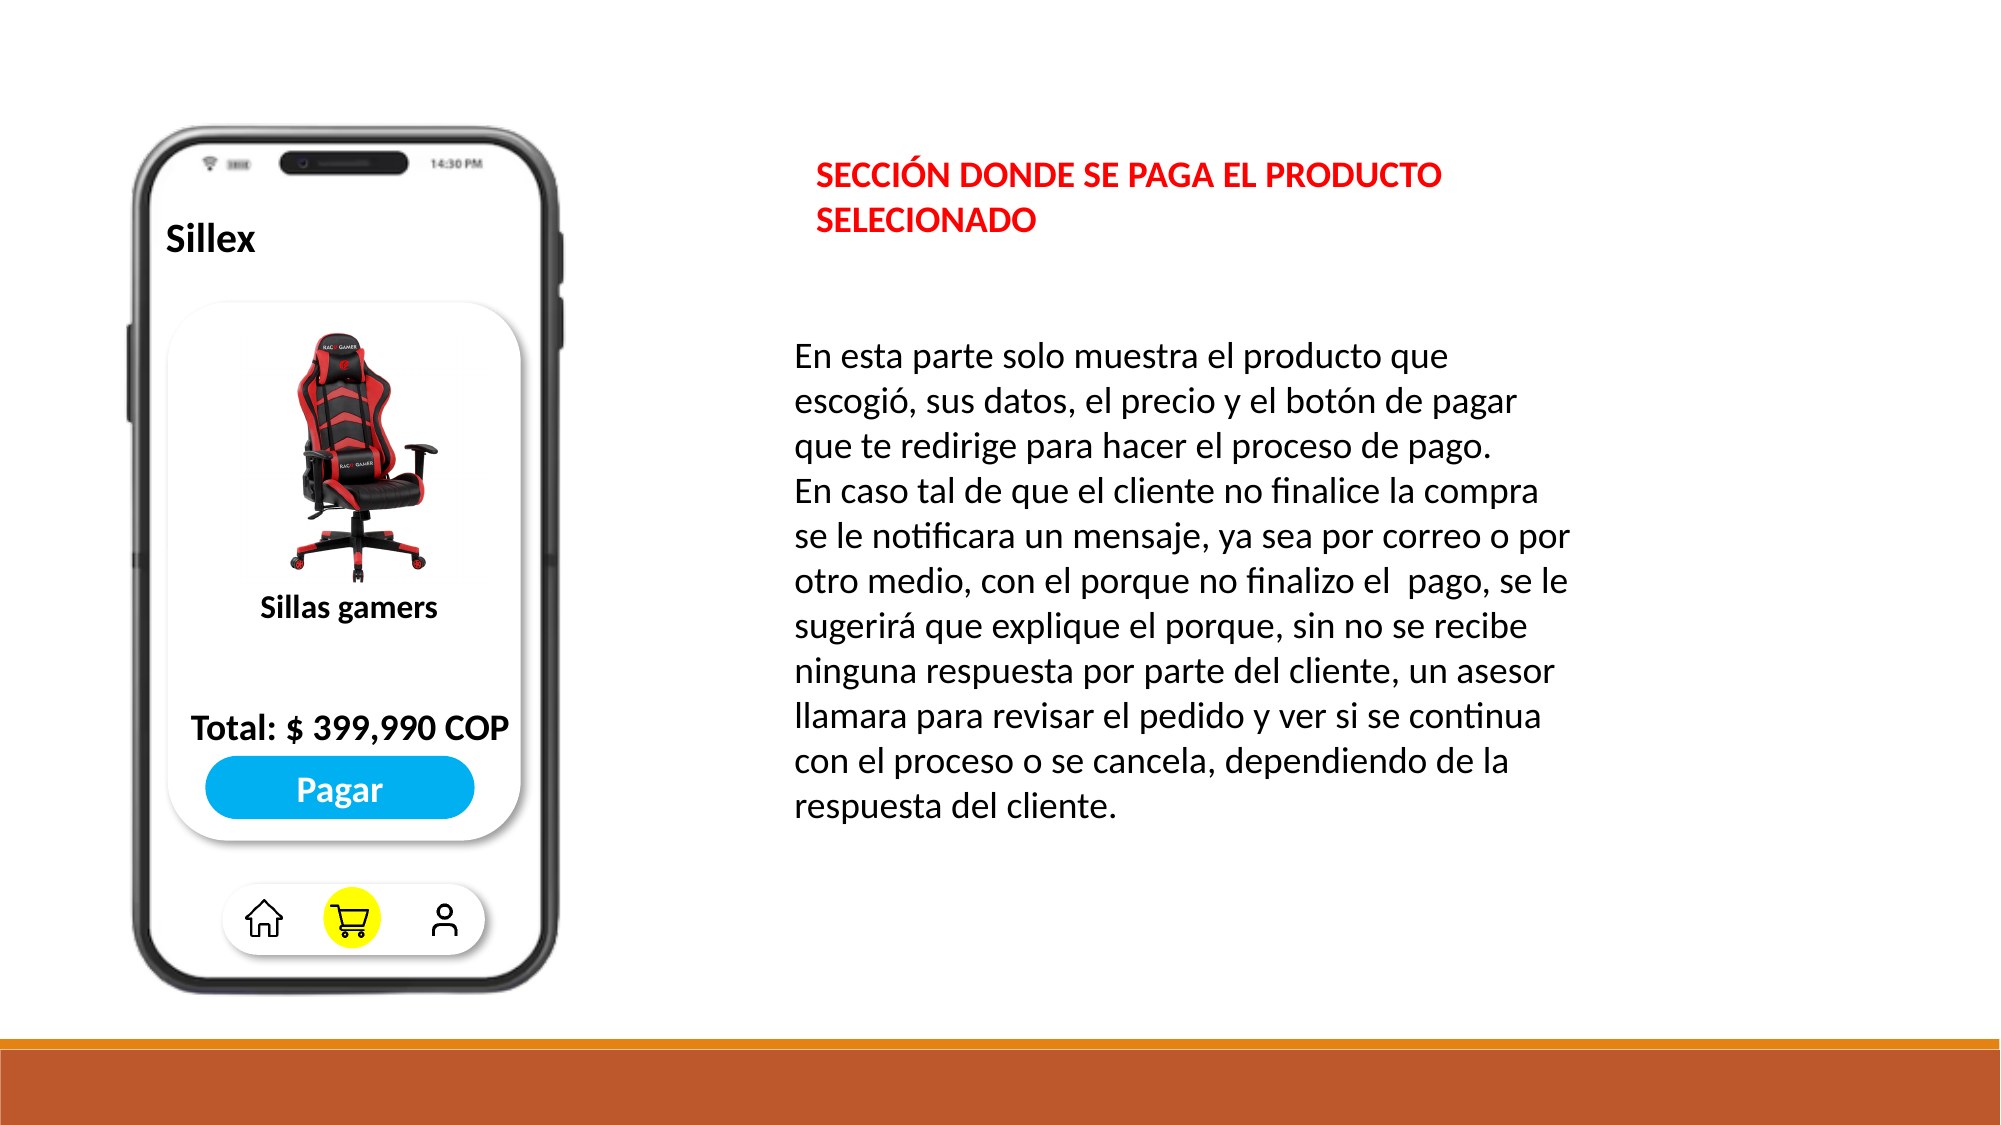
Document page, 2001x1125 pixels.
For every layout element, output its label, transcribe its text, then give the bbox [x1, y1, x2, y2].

picture [0, 104, 852, 1020]
text_box En esta parte solo muestra el producto que escogió, sus datos, el precio y el botón de pagar que te redirige para hacer el proceso de pago. En caso tal de que el cliente no finalice la compra se le notificara un mensaje, ya sea por correo o por otro medio, con el porque no finalizo el pago, se le sugerirá que explique el porque, sin no se recibe ninguna respuesta por parte del cliente, un asesor llamara para revisar el pedido y ver si se continua con el proceso o se cancela, dependiendo de la respuesta del cliente. [861, 323, 1592, 834]
text_box SECCIÓN DONDE SE PAGA EL PRODUCTO SELECIONADO [861, 142, 1532, 247]
